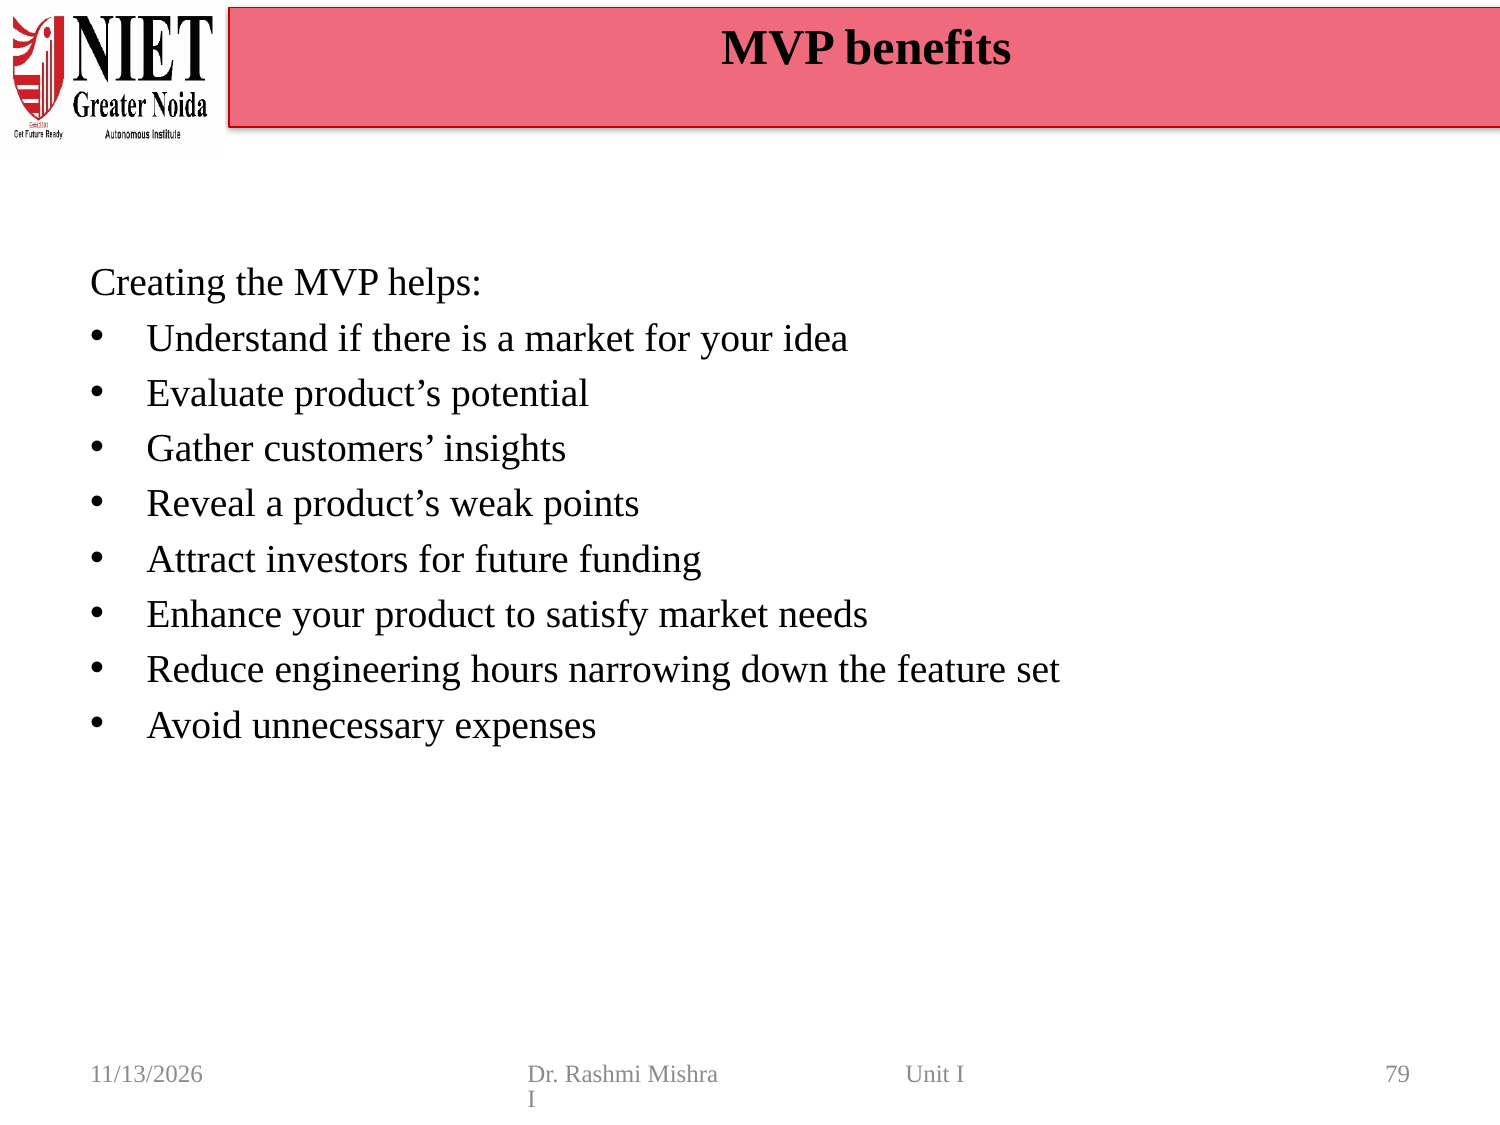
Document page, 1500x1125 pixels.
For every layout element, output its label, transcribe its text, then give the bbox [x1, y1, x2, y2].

footer Dr. Rashmi Mishra Unit II [512, 1042, 988, 1103]
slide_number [75, 1042, 425, 1103]
text_box MVP benefits [229, 7, 1500, 128]
list Creating the MVP helps: Understand if there is a market for your idea Evaluate product’s potential Gather customers’ insights Reveal a product’s weak points Attract investors for future funding Enhance your product to satisfy market needs Reduce engineering hours narrowing down the feature set Avoid unnecessary expenses [75, 160, 1425, 1005]
slide_number 79 [1074, 1042, 1425, 1103]
picture [0, 0, 226, 156]
